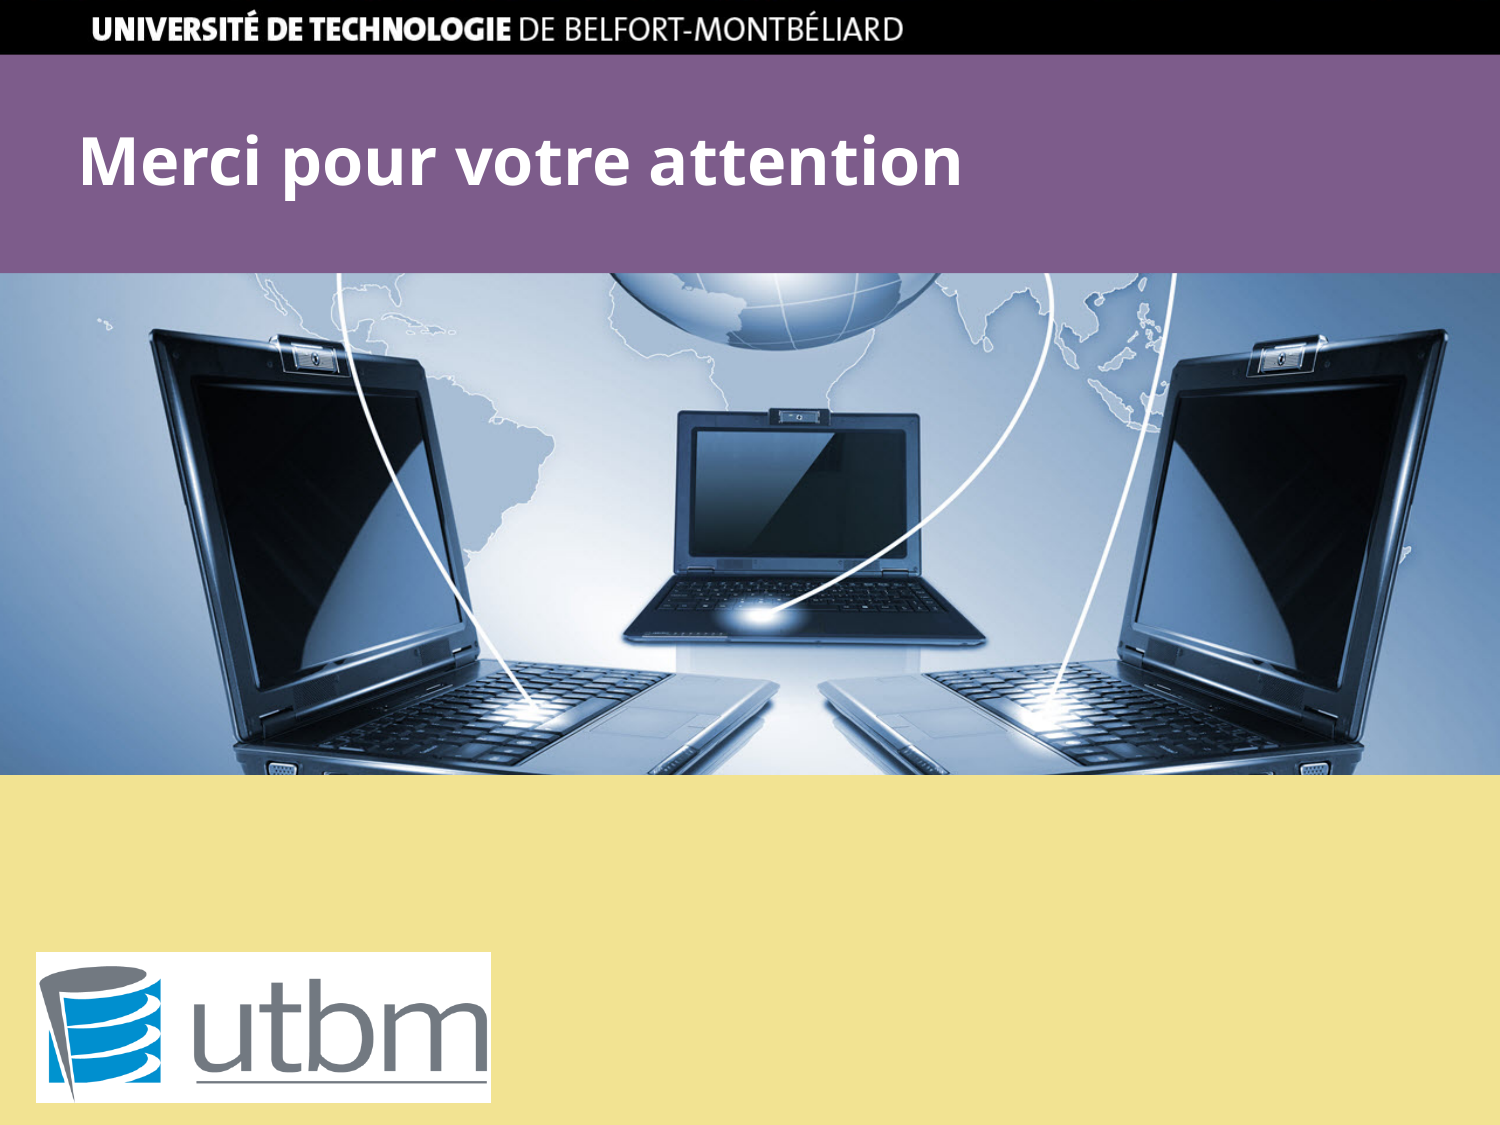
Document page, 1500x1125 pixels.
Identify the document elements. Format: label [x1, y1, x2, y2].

picture [0, 0, 1500, 924]
picture [36, 951, 491, 1103]
text_box [0, 932, 1500, 1125]
